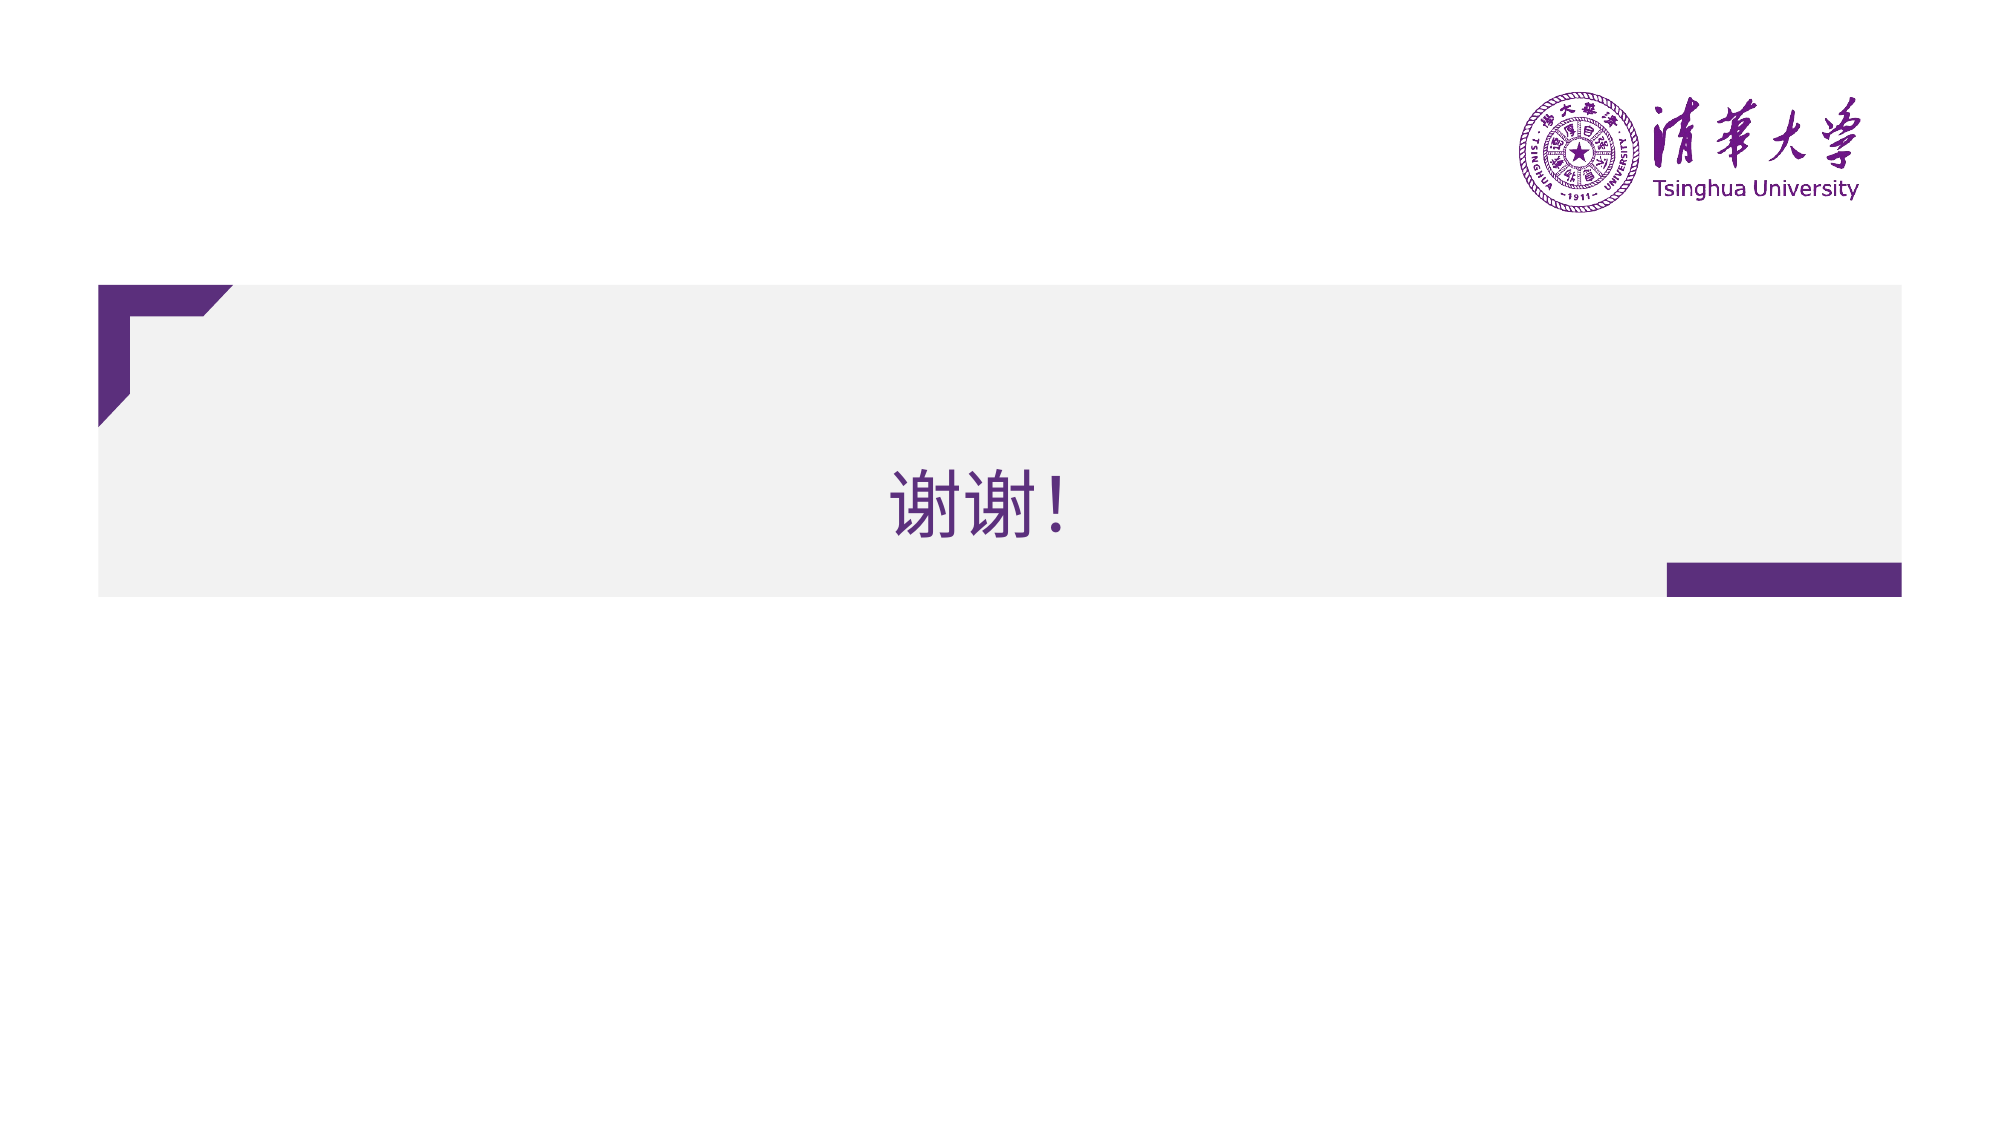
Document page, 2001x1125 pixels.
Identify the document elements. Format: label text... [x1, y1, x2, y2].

picture [1481, 65, 1898, 242]
title 谢谢！ [157, 332, 1842, 556]
